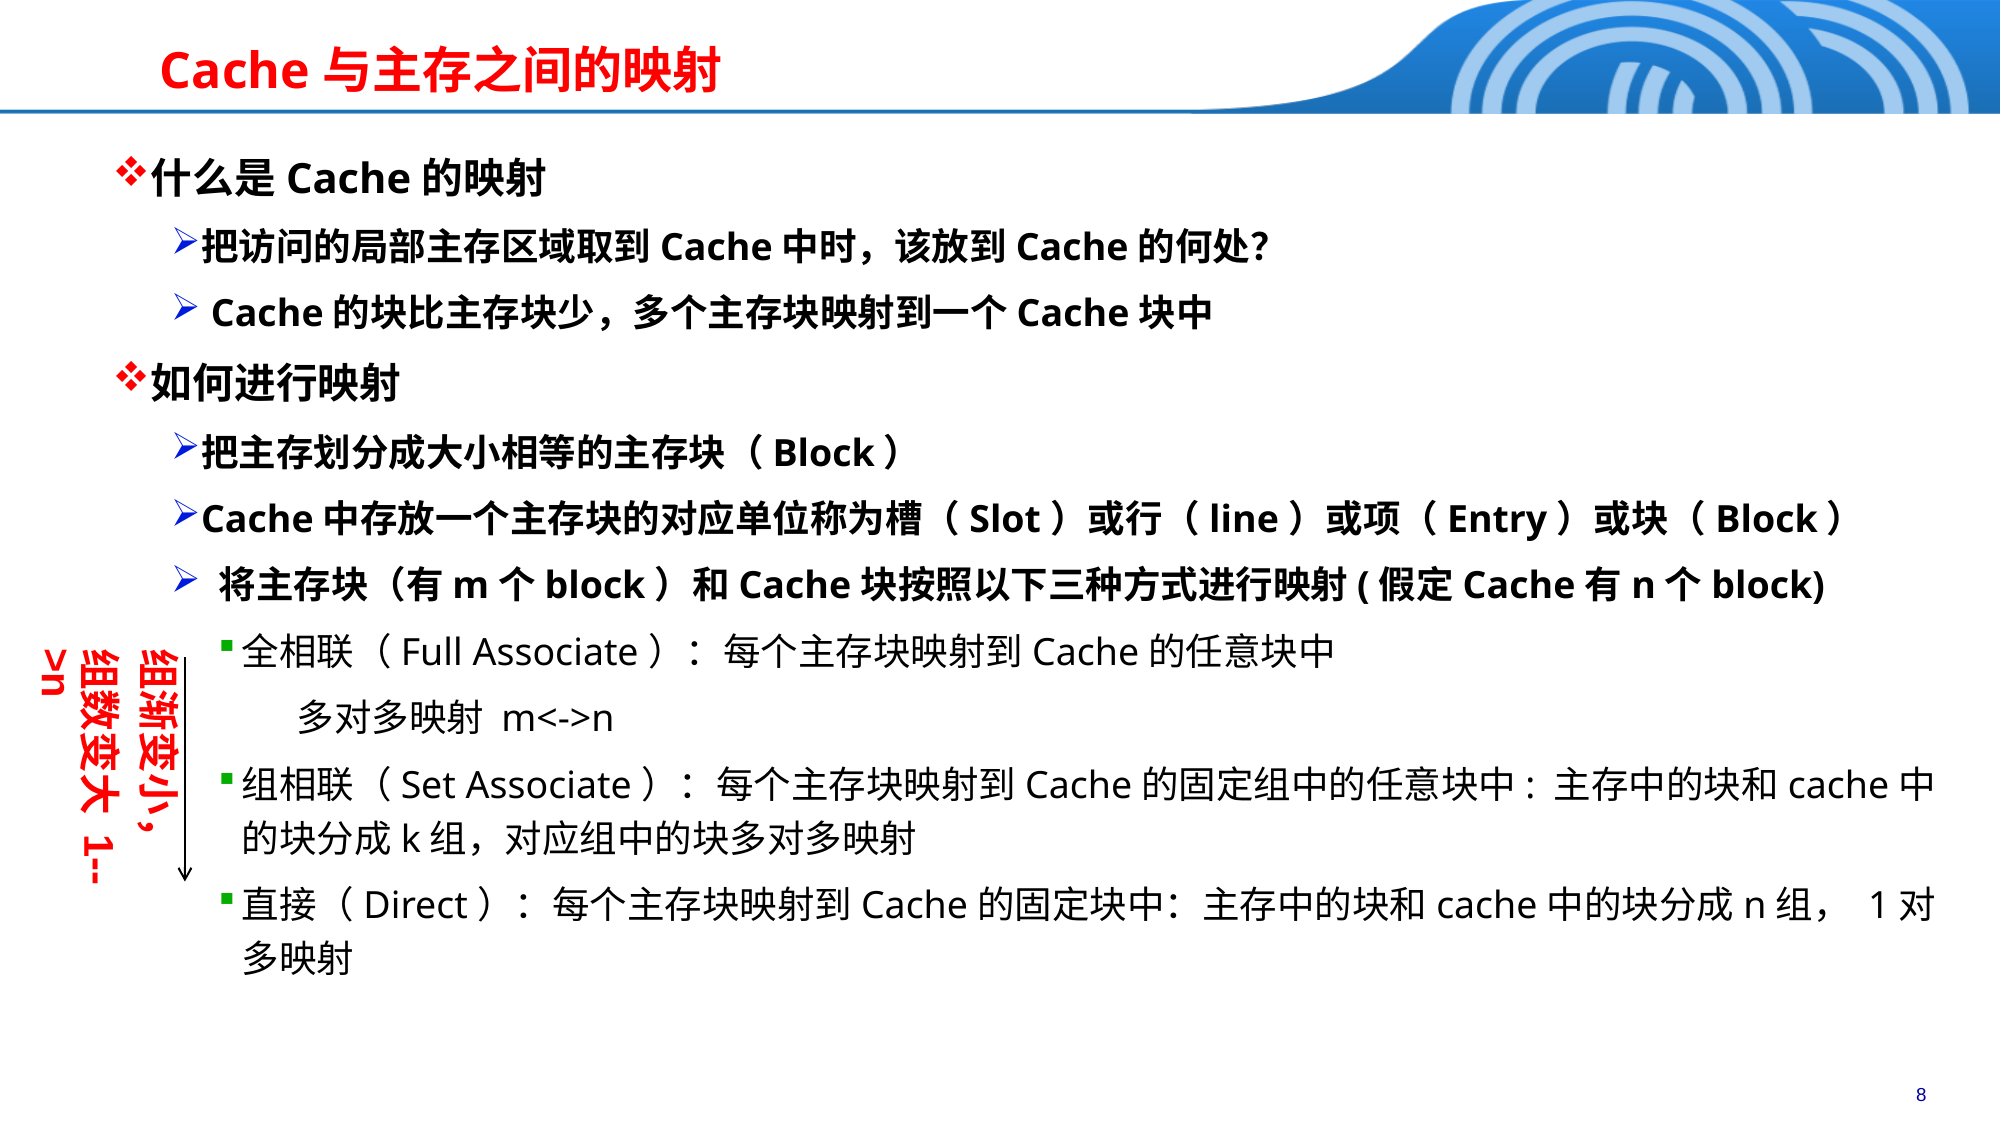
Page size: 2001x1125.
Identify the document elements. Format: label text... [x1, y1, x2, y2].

list 什么是Cache的映射 把访问的局部主存区域取到Cache中时，该放到Cache的何处？ Cache的块比主存块少，多个主存块映射到一个Cache块中 如何进行映射 把主存划分成大小相等的主存块（Block） Cache中存放一个主存块的对应单位称为槽（Slot）或行（line）或项（Entry）或块（Block） 将主存块（有m个block）和Cache块按照以下三种方式进行映射(假定Cache有n个block) 全相联（Full Associate）：每个主存块映射到Cache的任意块中 多对多映射 m<->n 组相联（Set Associate）：每个主存块映射到Cache的固定组中的任意块中: 主存中的块和cache中的块分成k组，对应组中的块多对多映射 直接（Direct）：每个主存块映射到Cache的固定块中：主存中的块和cache中的块分成n组， 1对多映射 [101, 136, 1948, 994]
picture [0, 0, 2000, 114]
title Cache与主存之间的映射 [149, 42, 1301, 136]
text_box 组渐变小， 组数变大 1-->n [48, 633, 185, 941]
